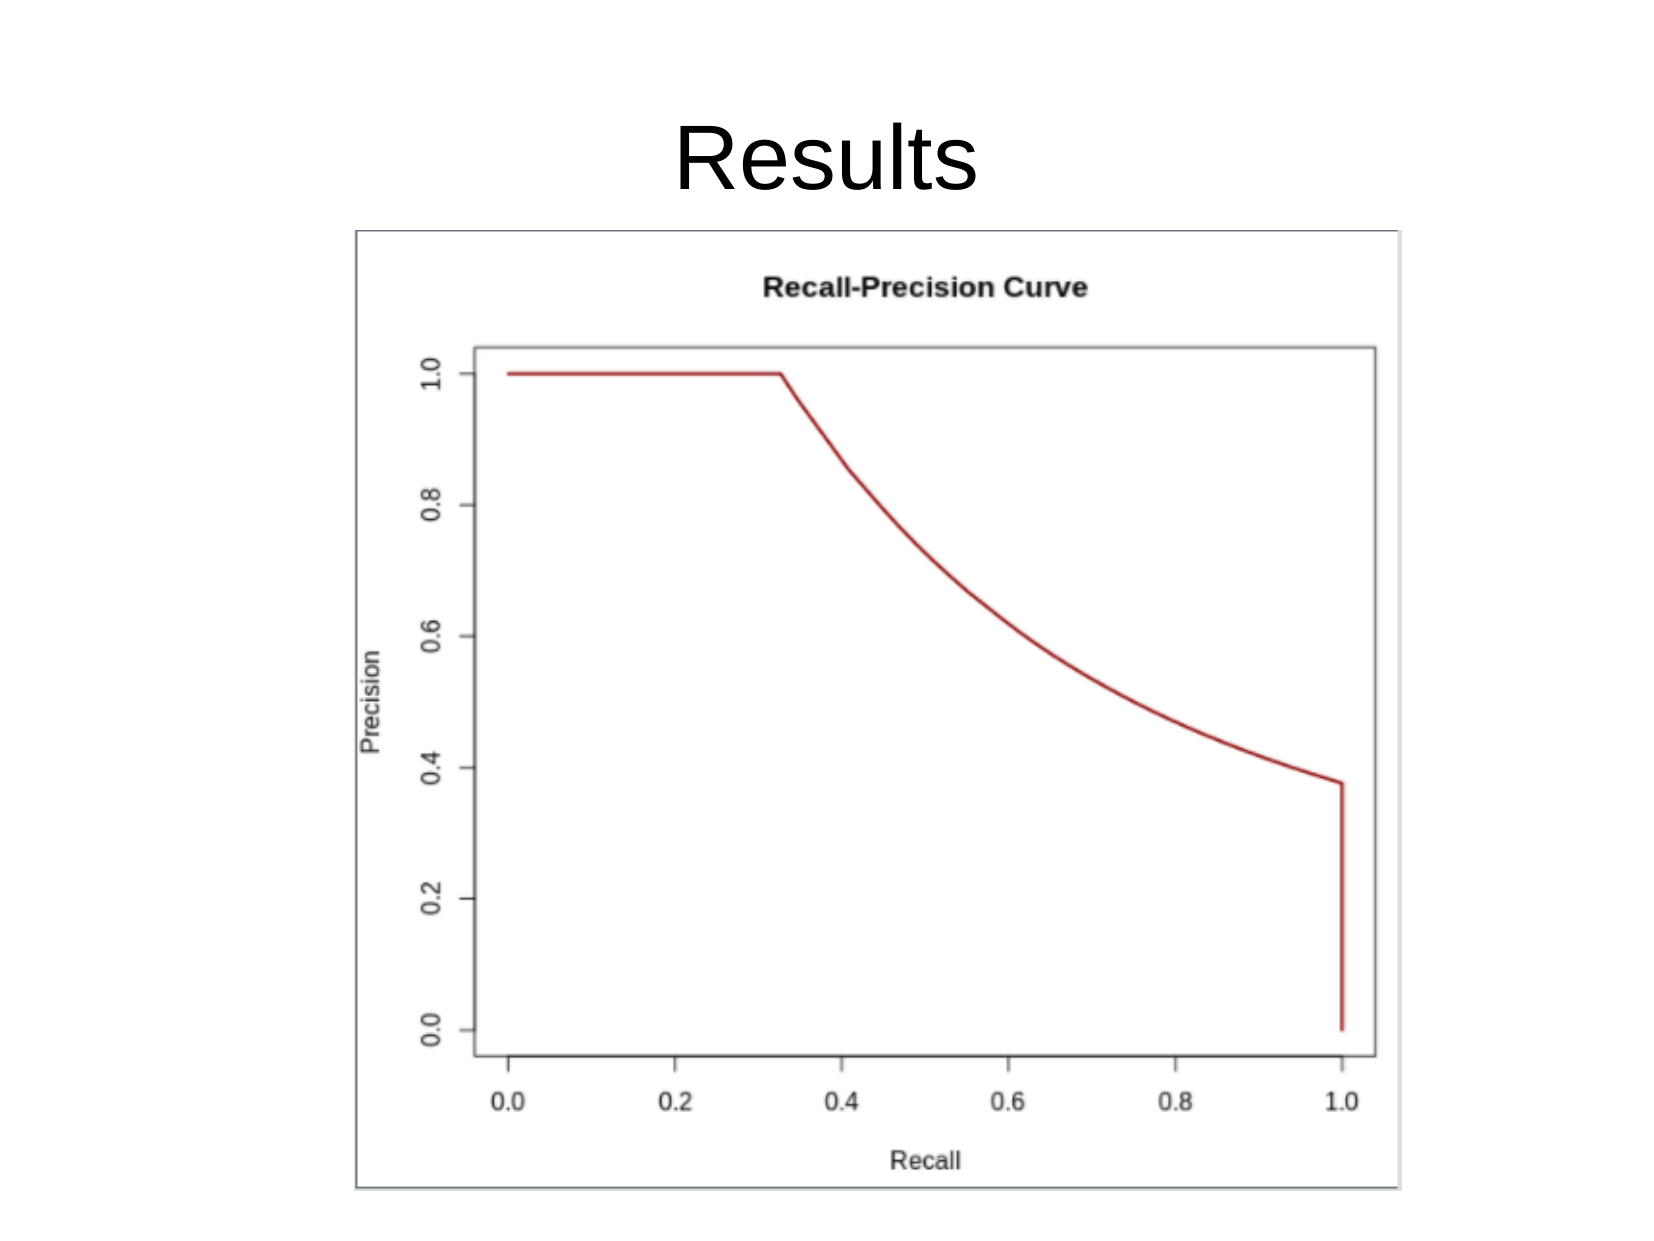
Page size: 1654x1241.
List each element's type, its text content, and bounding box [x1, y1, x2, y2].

picture [354, 230, 1402, 1191]
title Results [82, 49, 1571, 257]
